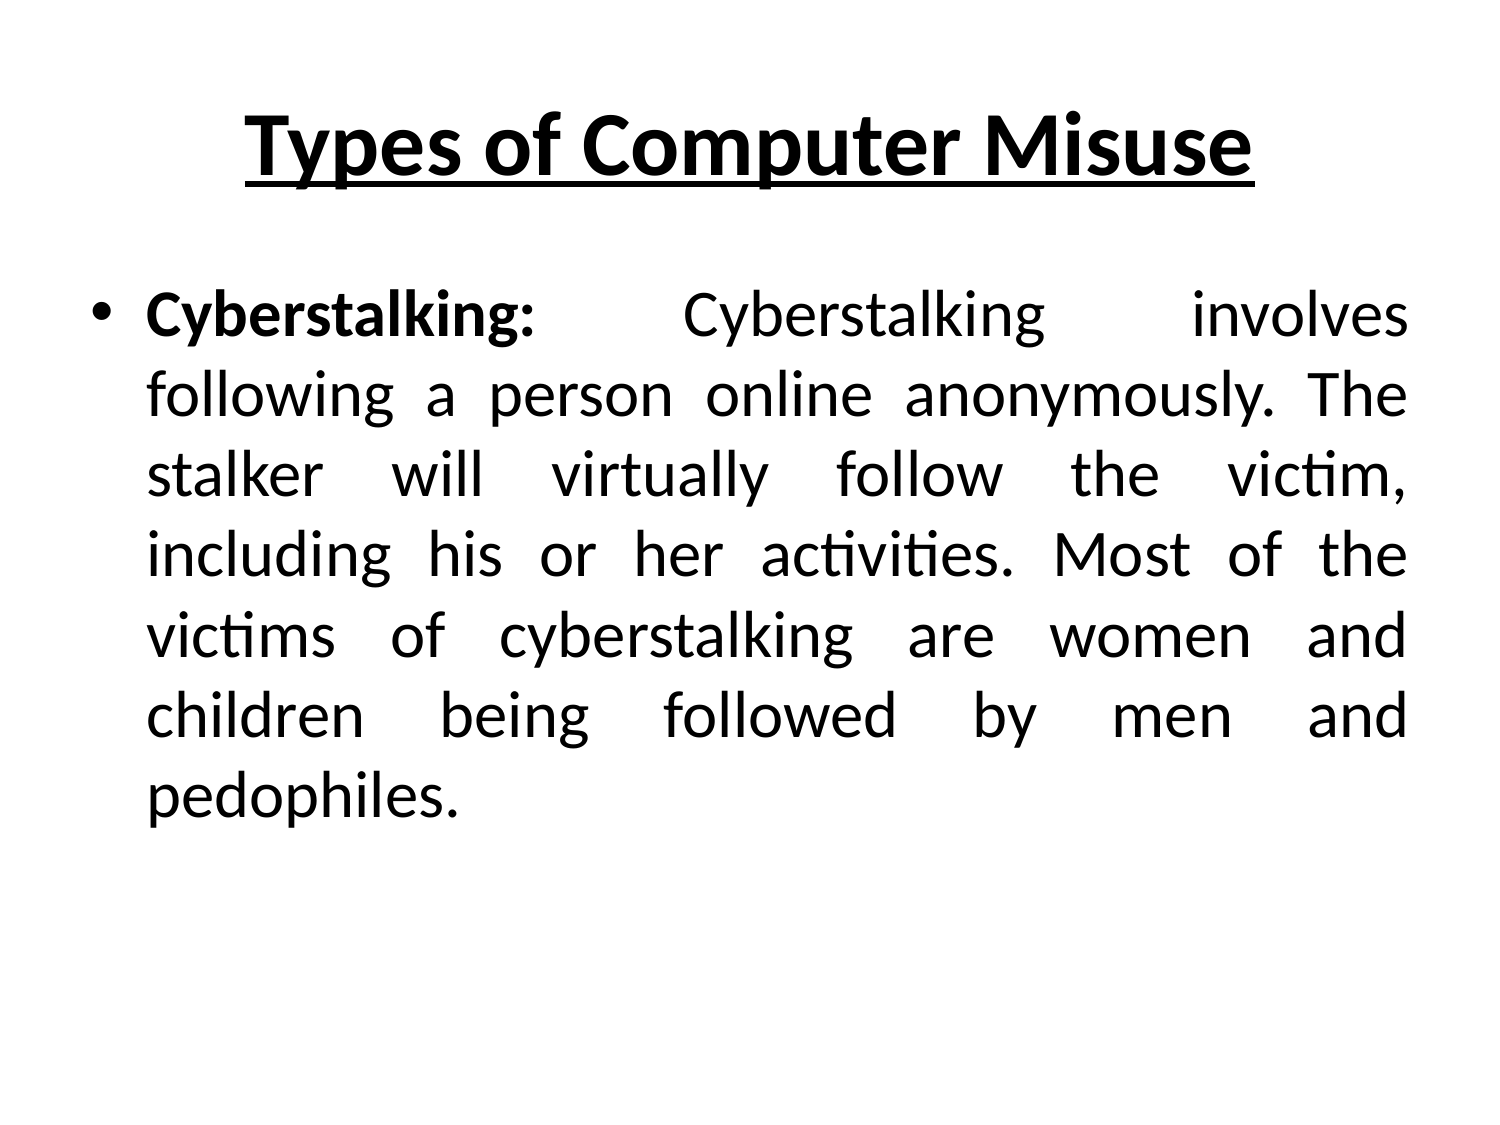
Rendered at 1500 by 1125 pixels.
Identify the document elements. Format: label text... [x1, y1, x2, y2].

list Cyberstalking: Cyberstalking involves following a person online anonymously. The stalker will virtually follow the victim, including his or her activities. Most of the victims of cyberstalking are women and children being followed by men and pedophiles. [75, 262, 1425, 1005]
title Types of Computer Misuse [75, 45, 1425, 233]
